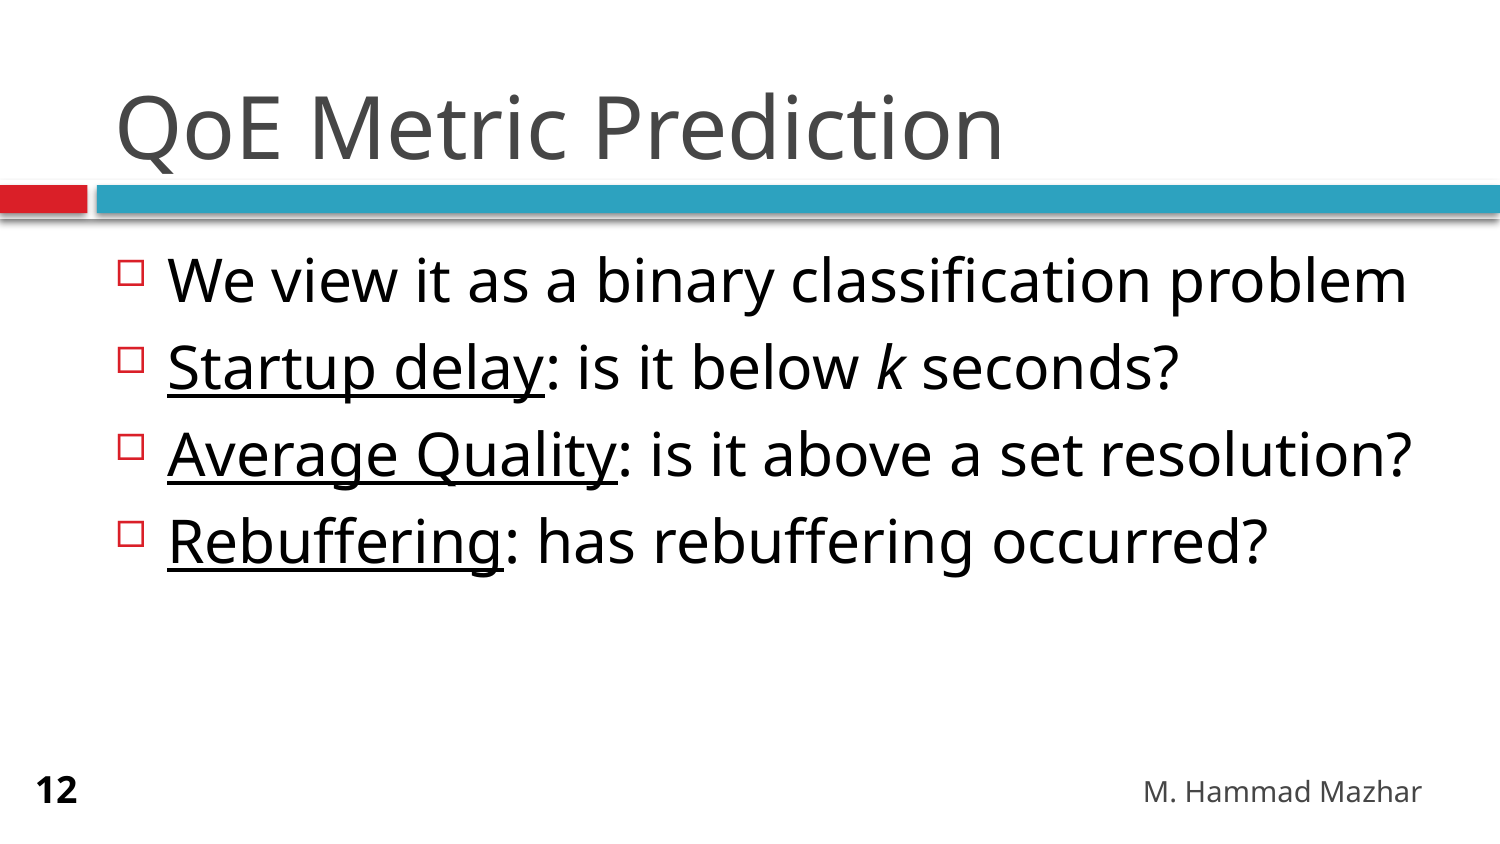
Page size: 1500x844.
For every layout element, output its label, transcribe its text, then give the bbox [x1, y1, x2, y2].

footer M. Hammad Mazhar [99, 768, 1438, 814]
title QoE Metric Prediction [99, 19, 1438, 185]
slide_number 12 [12, 776, 100, 807]
list We view it as a binary classification problem Startup delay: is it below k seconds? Average Quality: is it above a set resolution? Rebuffering: has rebuffering occurred? [99, 234, 1438, 760]
